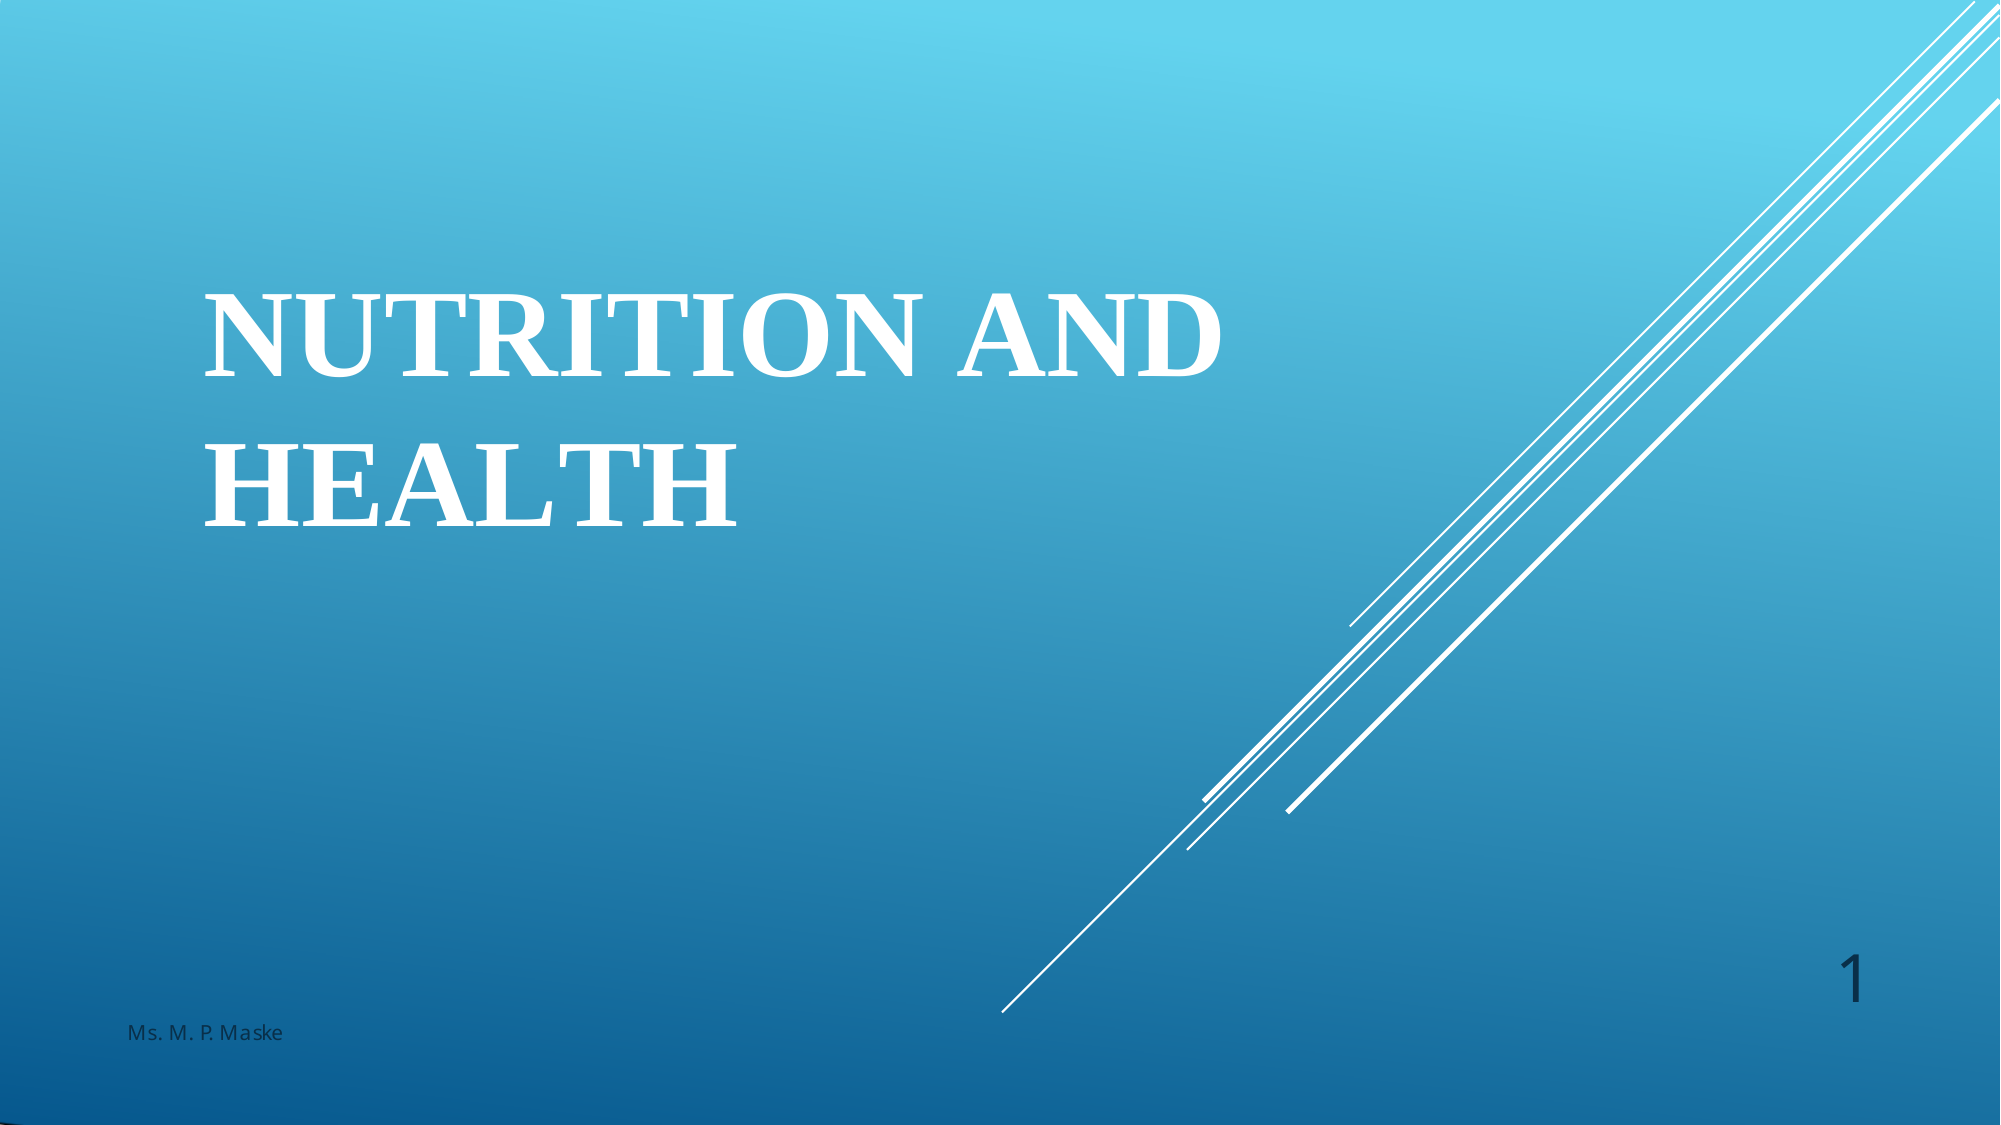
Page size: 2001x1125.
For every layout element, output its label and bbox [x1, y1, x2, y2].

picture [0, 0, 2000, 1125]
text_box [1000, 0, 2000, 1014]
